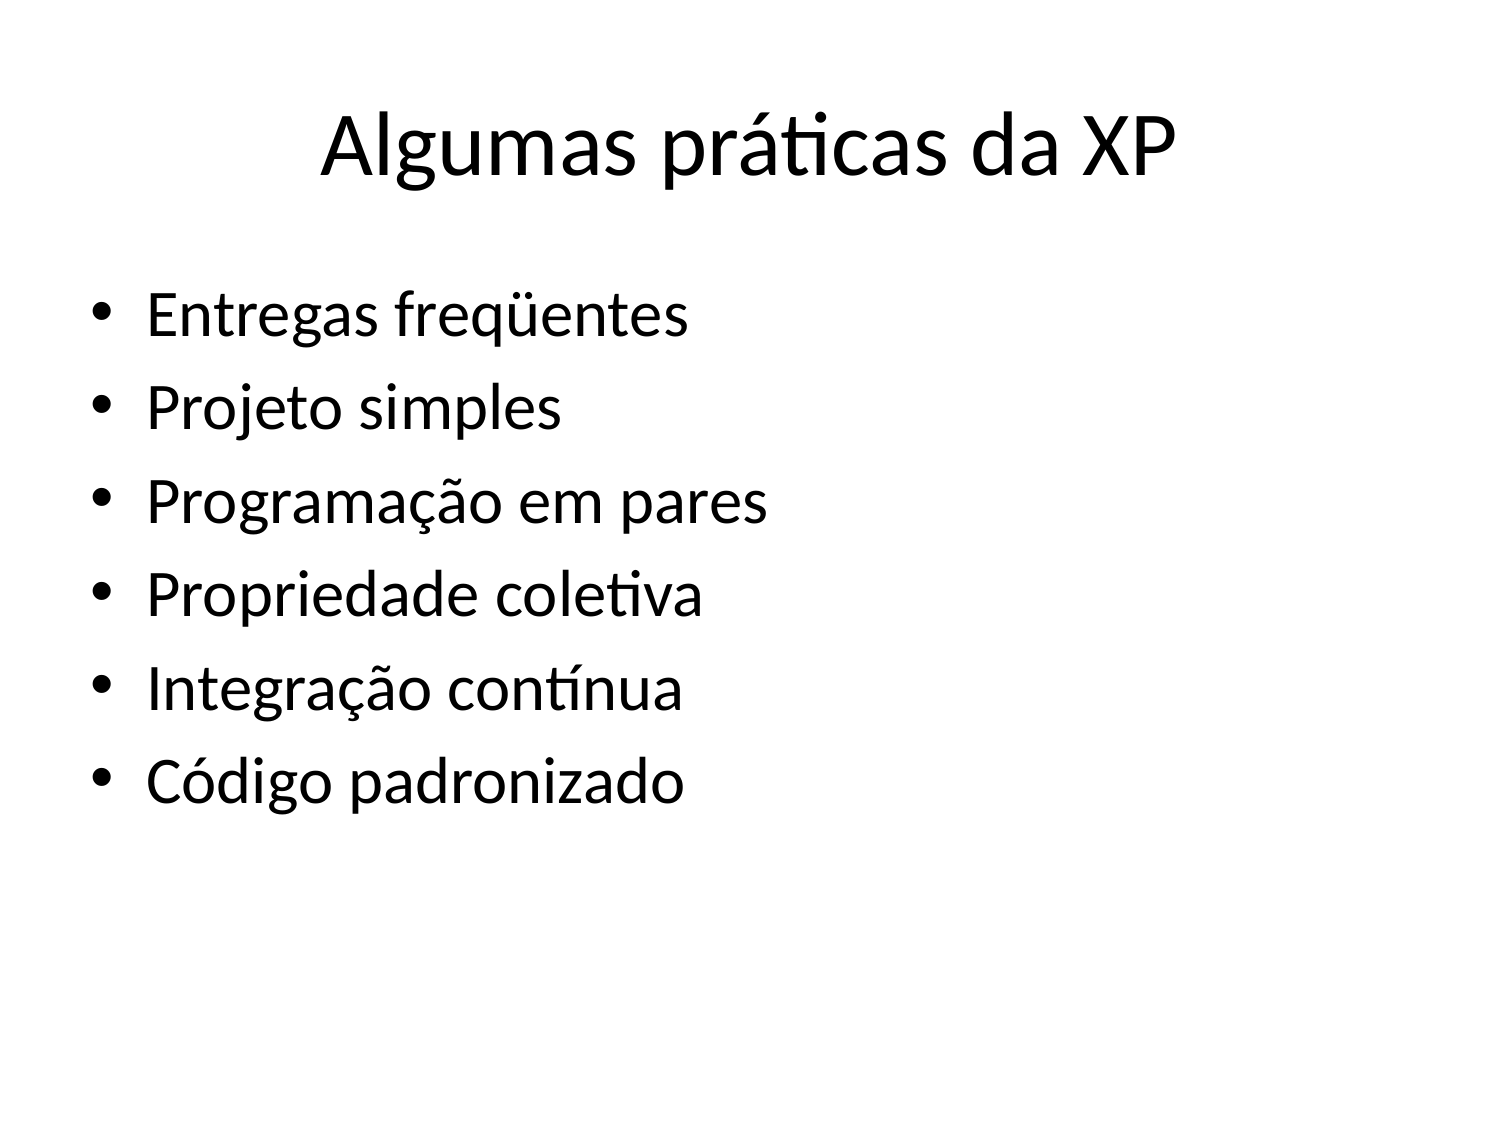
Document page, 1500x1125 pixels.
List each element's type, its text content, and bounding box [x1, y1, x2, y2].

list Entregas freqüentes Projeto simples Programação em pares Propriedade coletiva Integração contínua Código padronizado [75, 262, 1425, 1005]
title Algumas práticas da XP [75, 45, 1425, 233]
